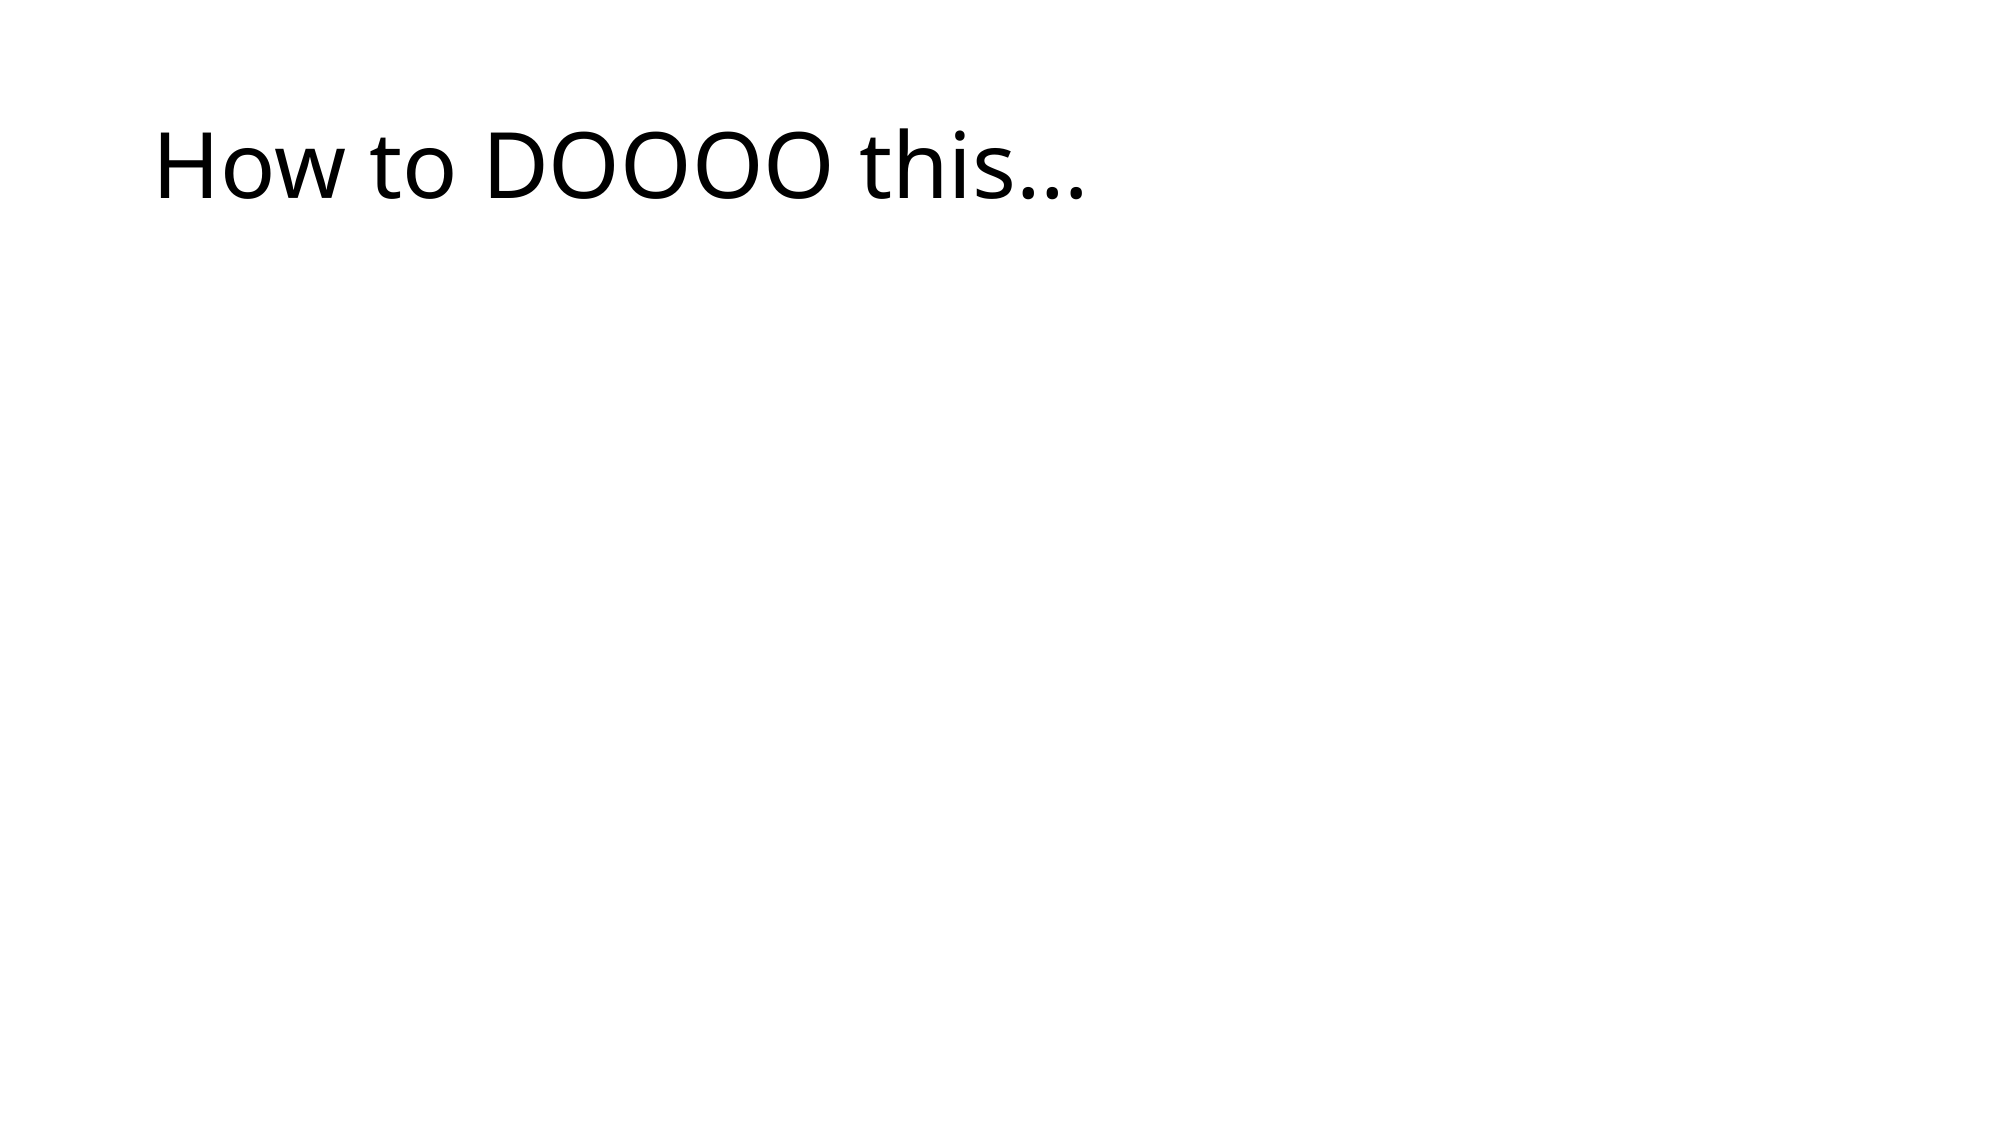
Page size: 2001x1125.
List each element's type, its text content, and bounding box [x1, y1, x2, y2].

title How to DOOOO this… [137, 59, 1863, 278]
